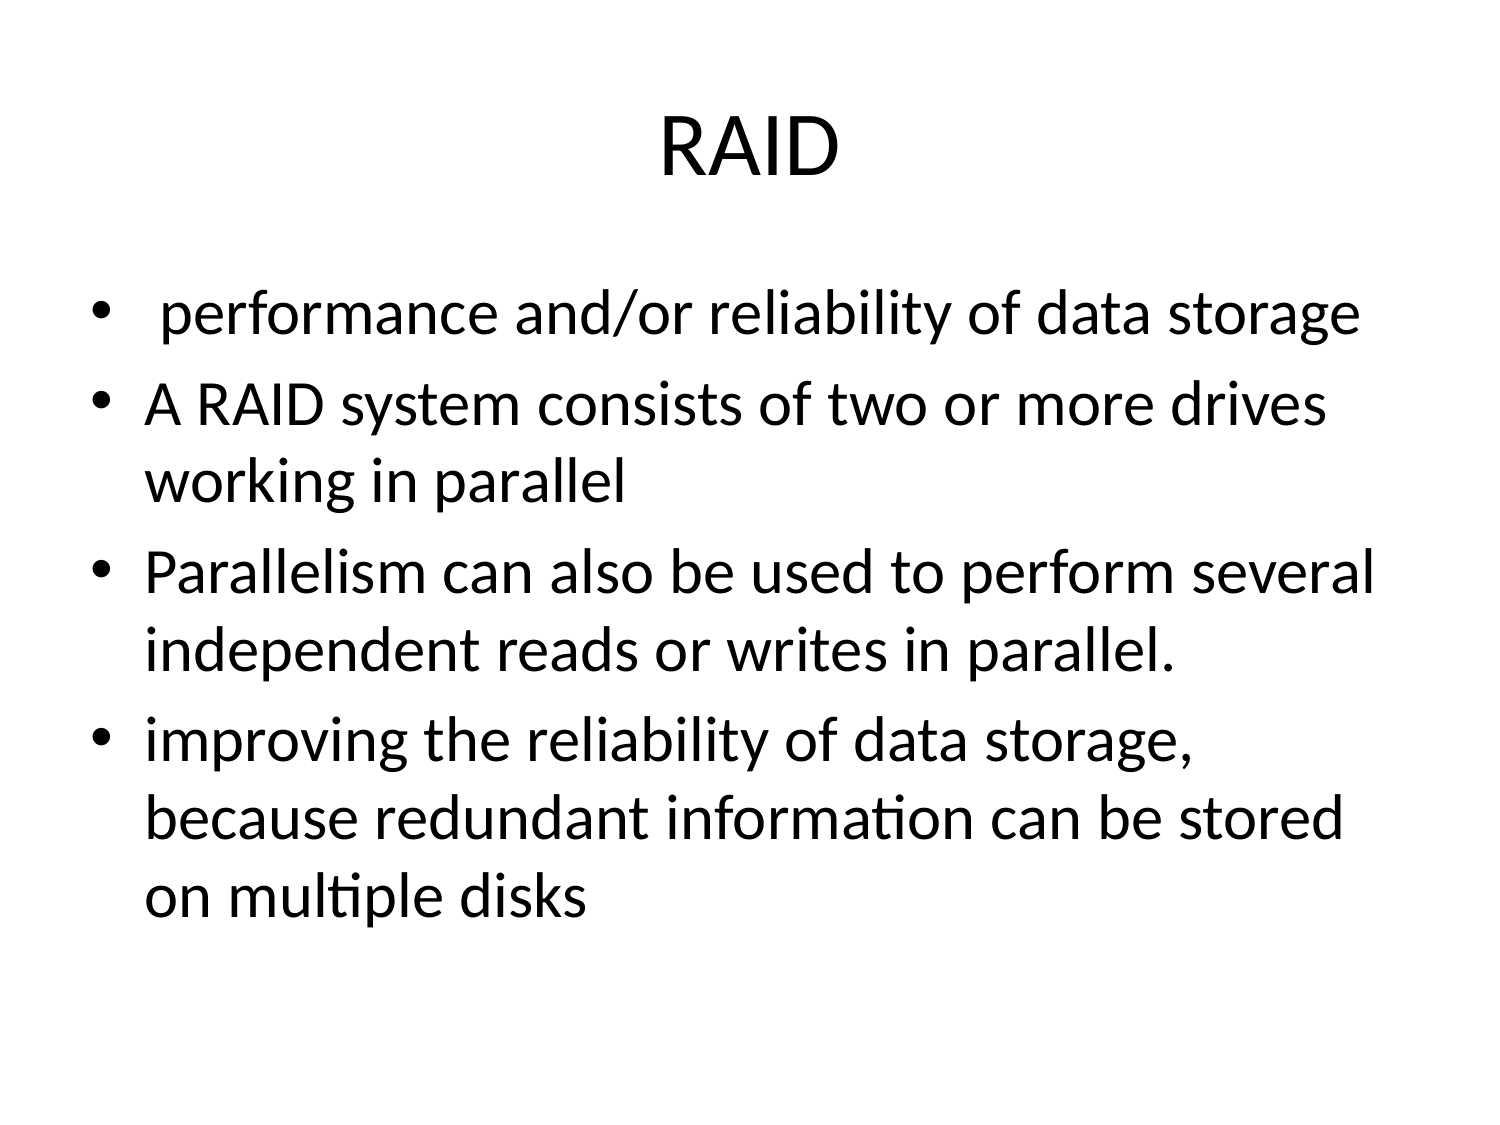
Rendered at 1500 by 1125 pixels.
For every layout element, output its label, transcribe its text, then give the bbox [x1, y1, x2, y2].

title RAID [75, 45, 1425, 233]
list performance and/or reliability of data storage A RAID system consists of two or more drives working in parallel Parallelism can also be used to perform several independent reads or writes in parallel. improving the reliability of data storage, because redundant information can be stored on multiple disks [75, 262, 1425, 1005]
